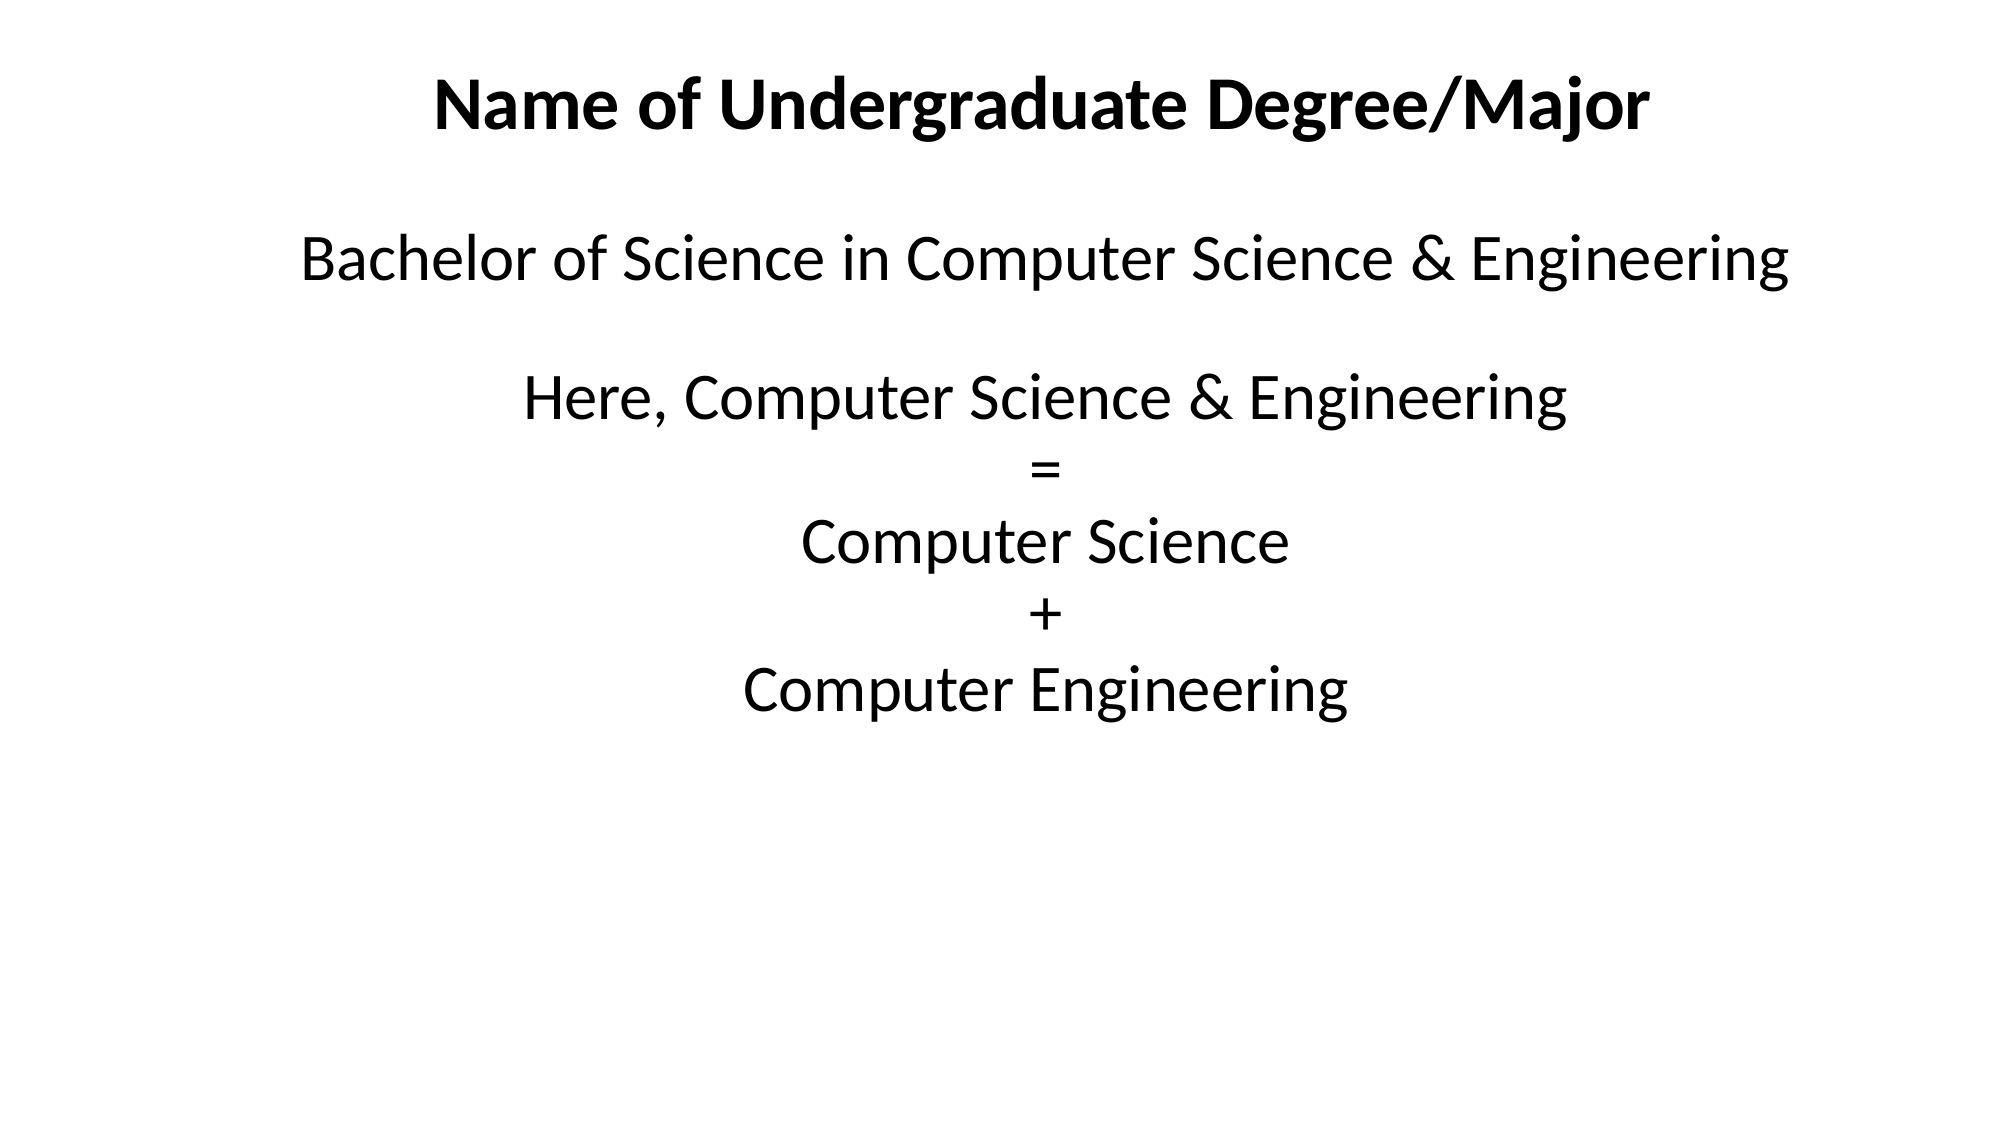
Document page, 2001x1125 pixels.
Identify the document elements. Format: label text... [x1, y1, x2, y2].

title Name of Undergraduate Degree/Major [431, 51, 1661, 212]
text_box Bachelor of Science in Computer Science & Engineering Here, Computer Science & Engineering = Computer Science + Computer Engineering [296, 212, 1794, 725]
